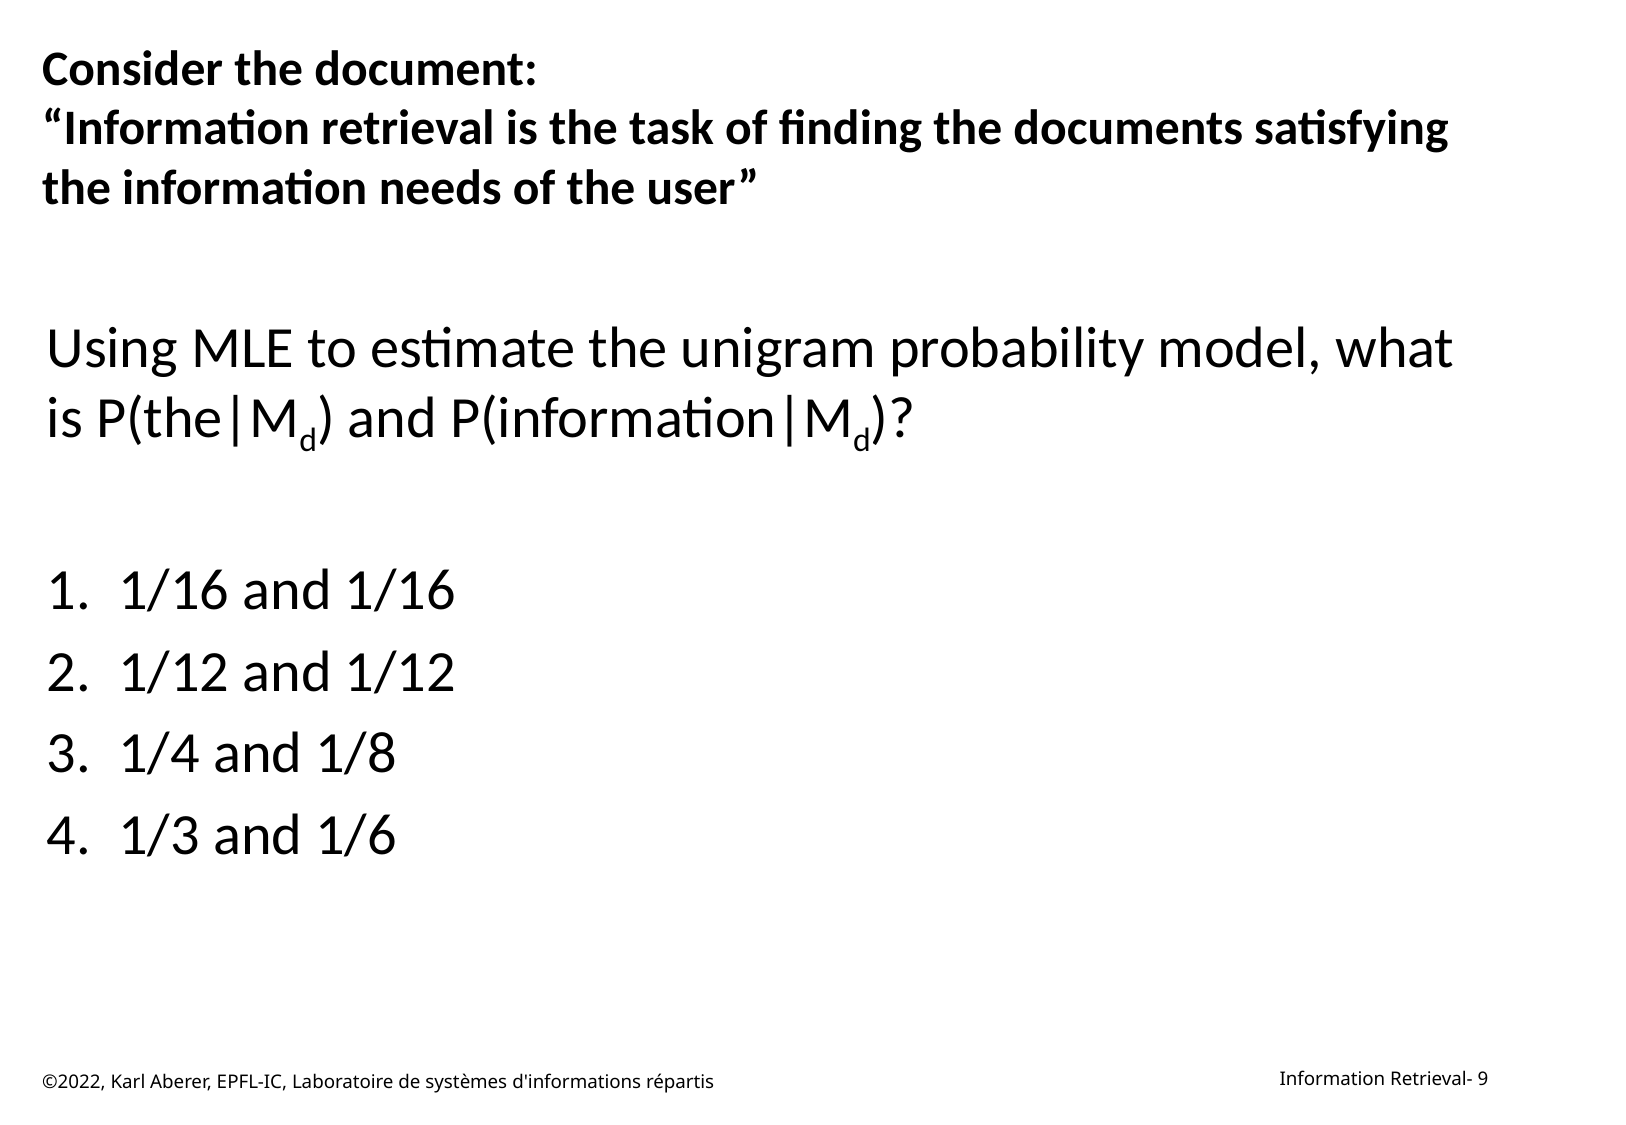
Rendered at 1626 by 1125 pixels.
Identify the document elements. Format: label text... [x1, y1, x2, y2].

list Using MLE to estimate the unigram probability model, what is P(the|Md) and P(information|Md)? 1/16 and 1/16 1/12 and 1/12 1/4 and 1/8 1/3 and 1/6 [31, 220, 1508, 1045]
footer ©2022, Karl Aberer, EPFL-IC, Laboratoire de systèmes d'informations répartis [26, 1062, 1071, 1101]
title Consider the document: “Information retrieval is the task of finding the documents satisfying the information needs of the user” [27, 50, 1504, 200]
